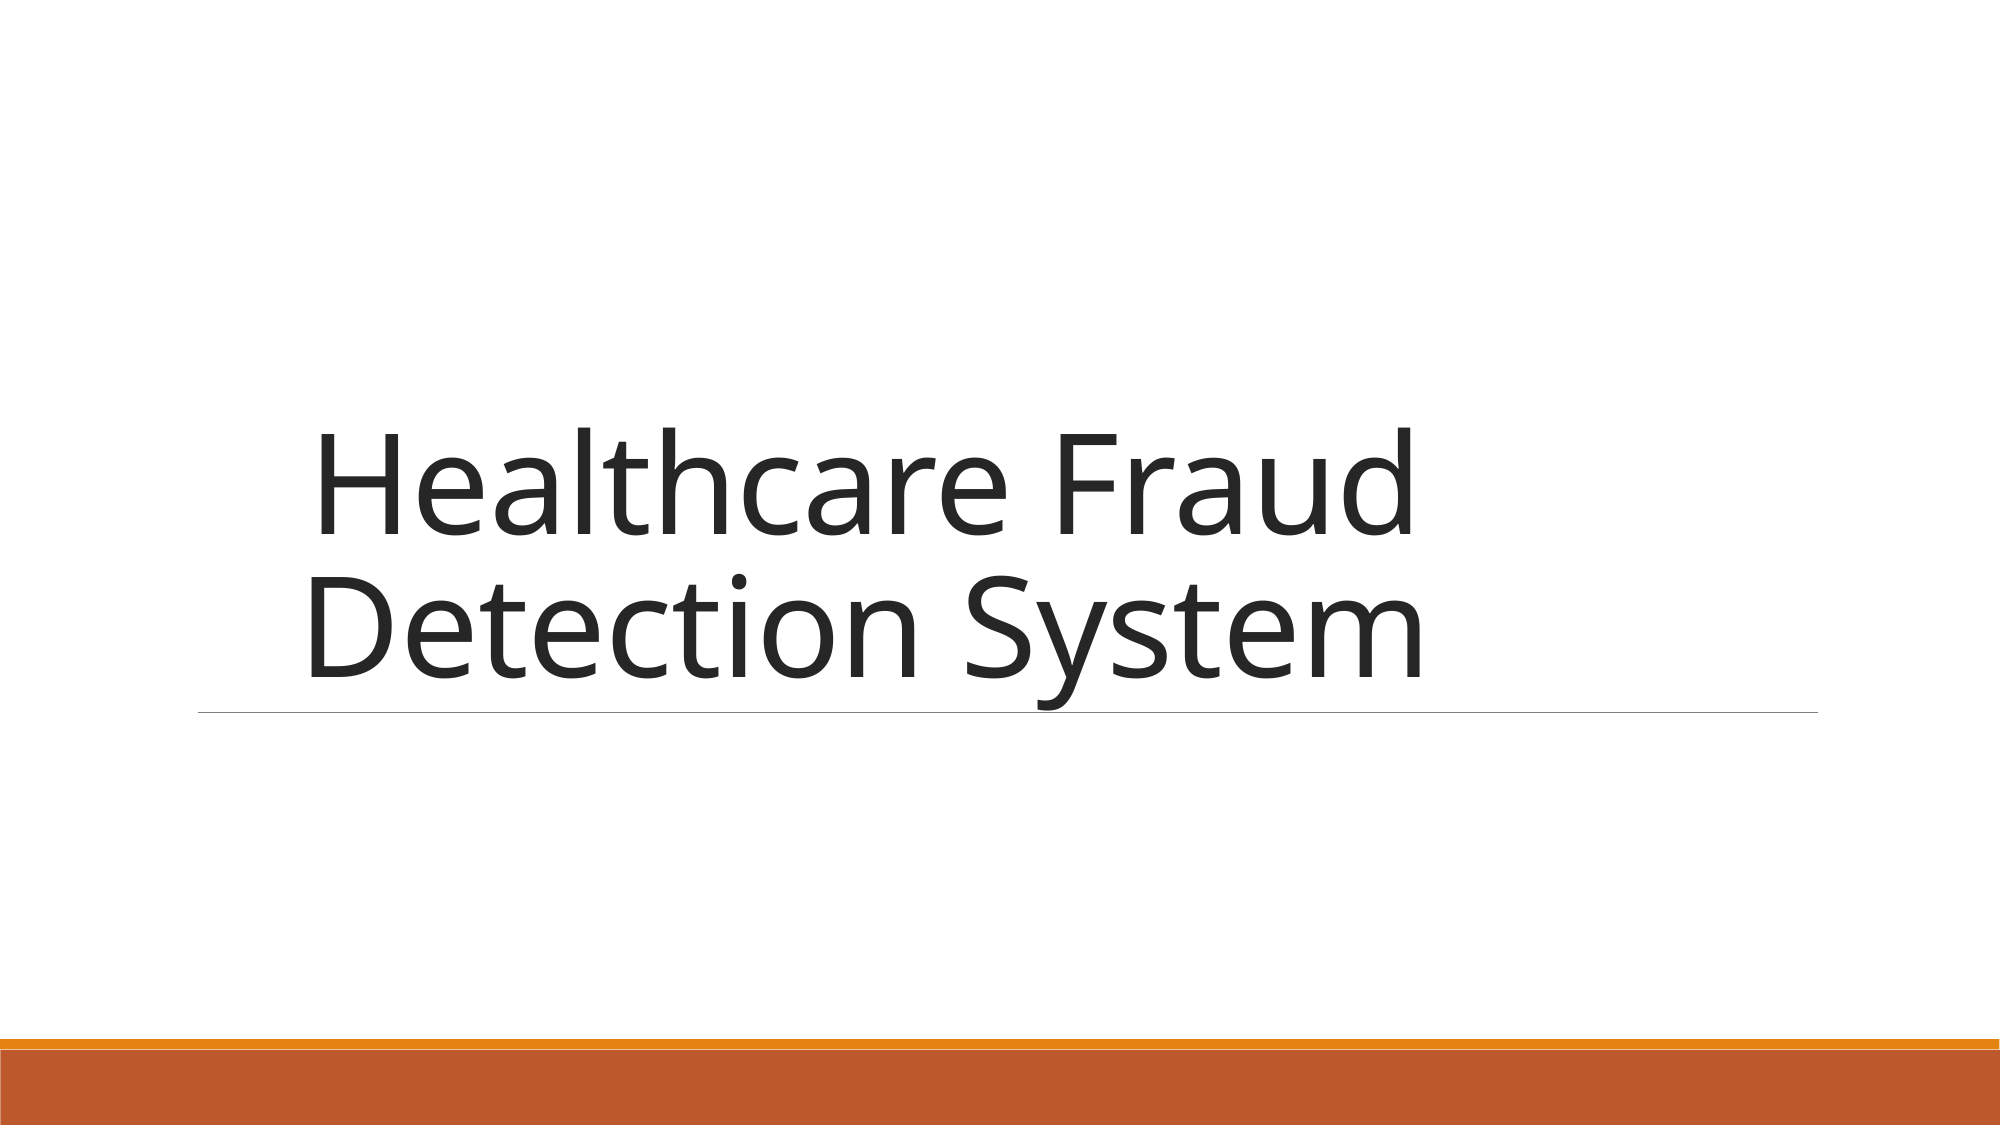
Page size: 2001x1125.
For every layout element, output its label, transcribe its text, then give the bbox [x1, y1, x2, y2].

title Healthcare Fraud Detection System [64, 411, 1666, 714]
